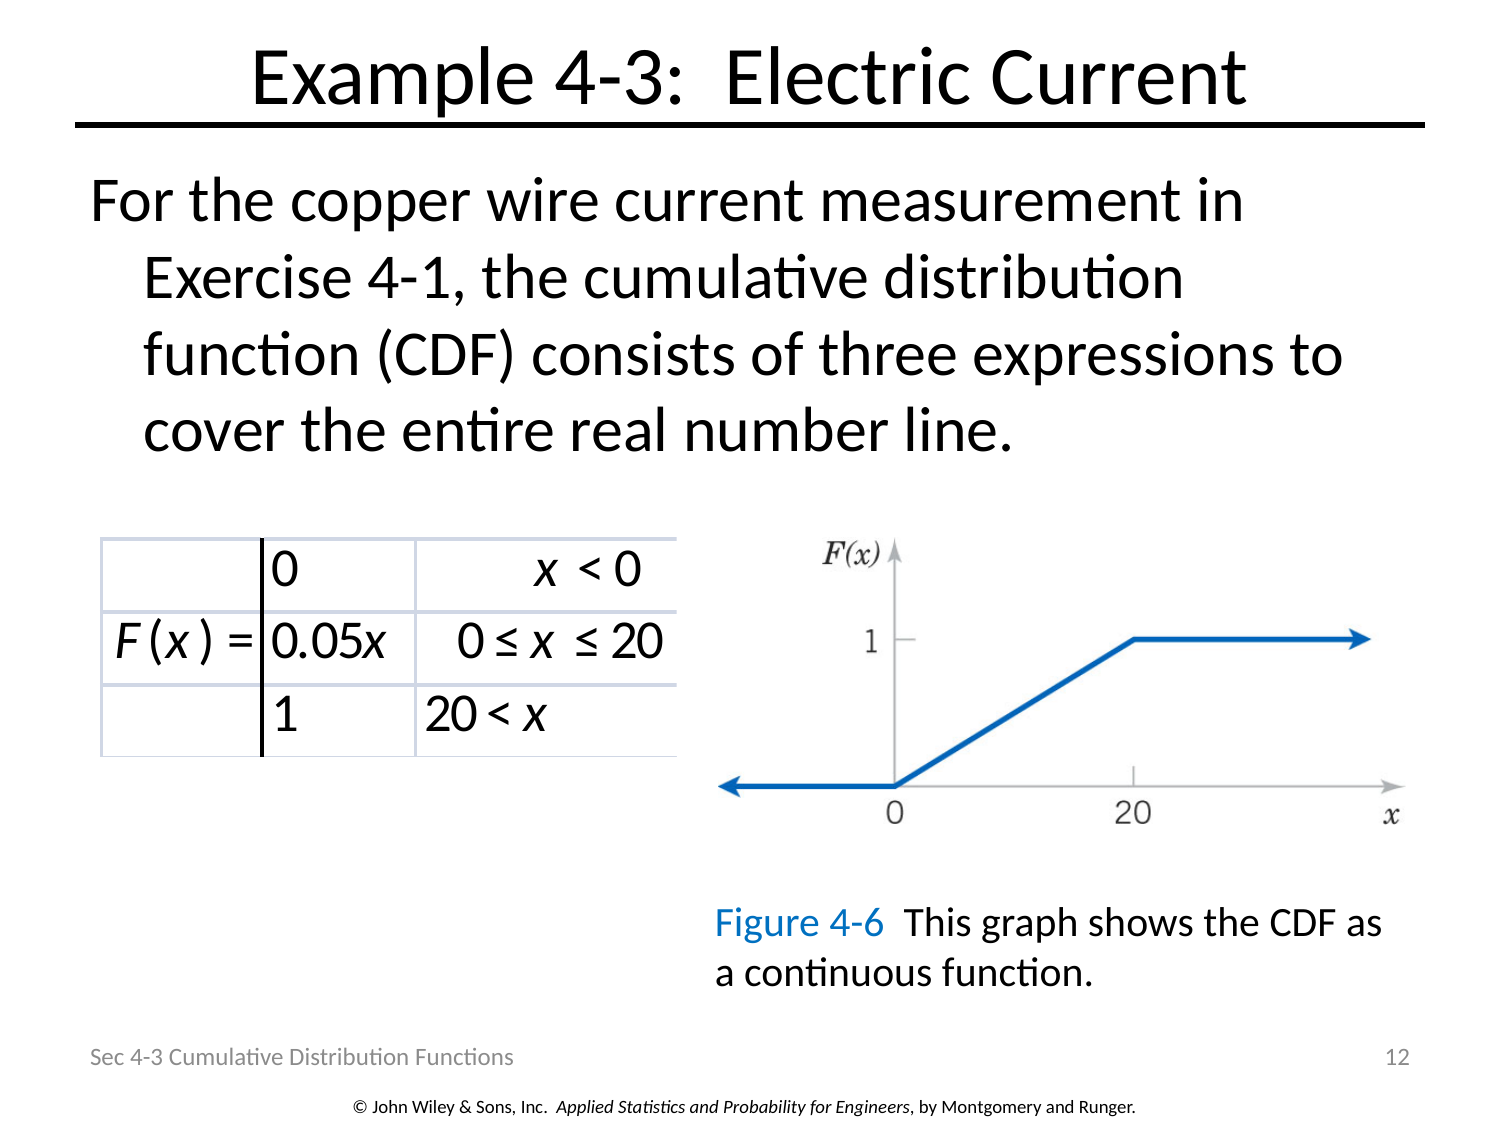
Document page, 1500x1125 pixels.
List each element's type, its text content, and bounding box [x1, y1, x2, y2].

list For the copper wire current measurement in Exercise 4-1, the cumulative distribution function (CDF) consists of three expressions to cover the entire real number line. [75, 149, 1425, 475]
picture [718, 537, 1406, 826]
footer Sec 4-3 Cumulative Distribution Functions [75, 1025, 888, 1085]
slide_number 12 [1250, 1025, 1425, 1085]
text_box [99, 537, 681, 761]
title Example 4-3: Electric Current [75, 0, 1425, 143]
text_box Figure 4-6 This graph shows the CDF as a continuous function. [699, 887, 1413, 1003]
